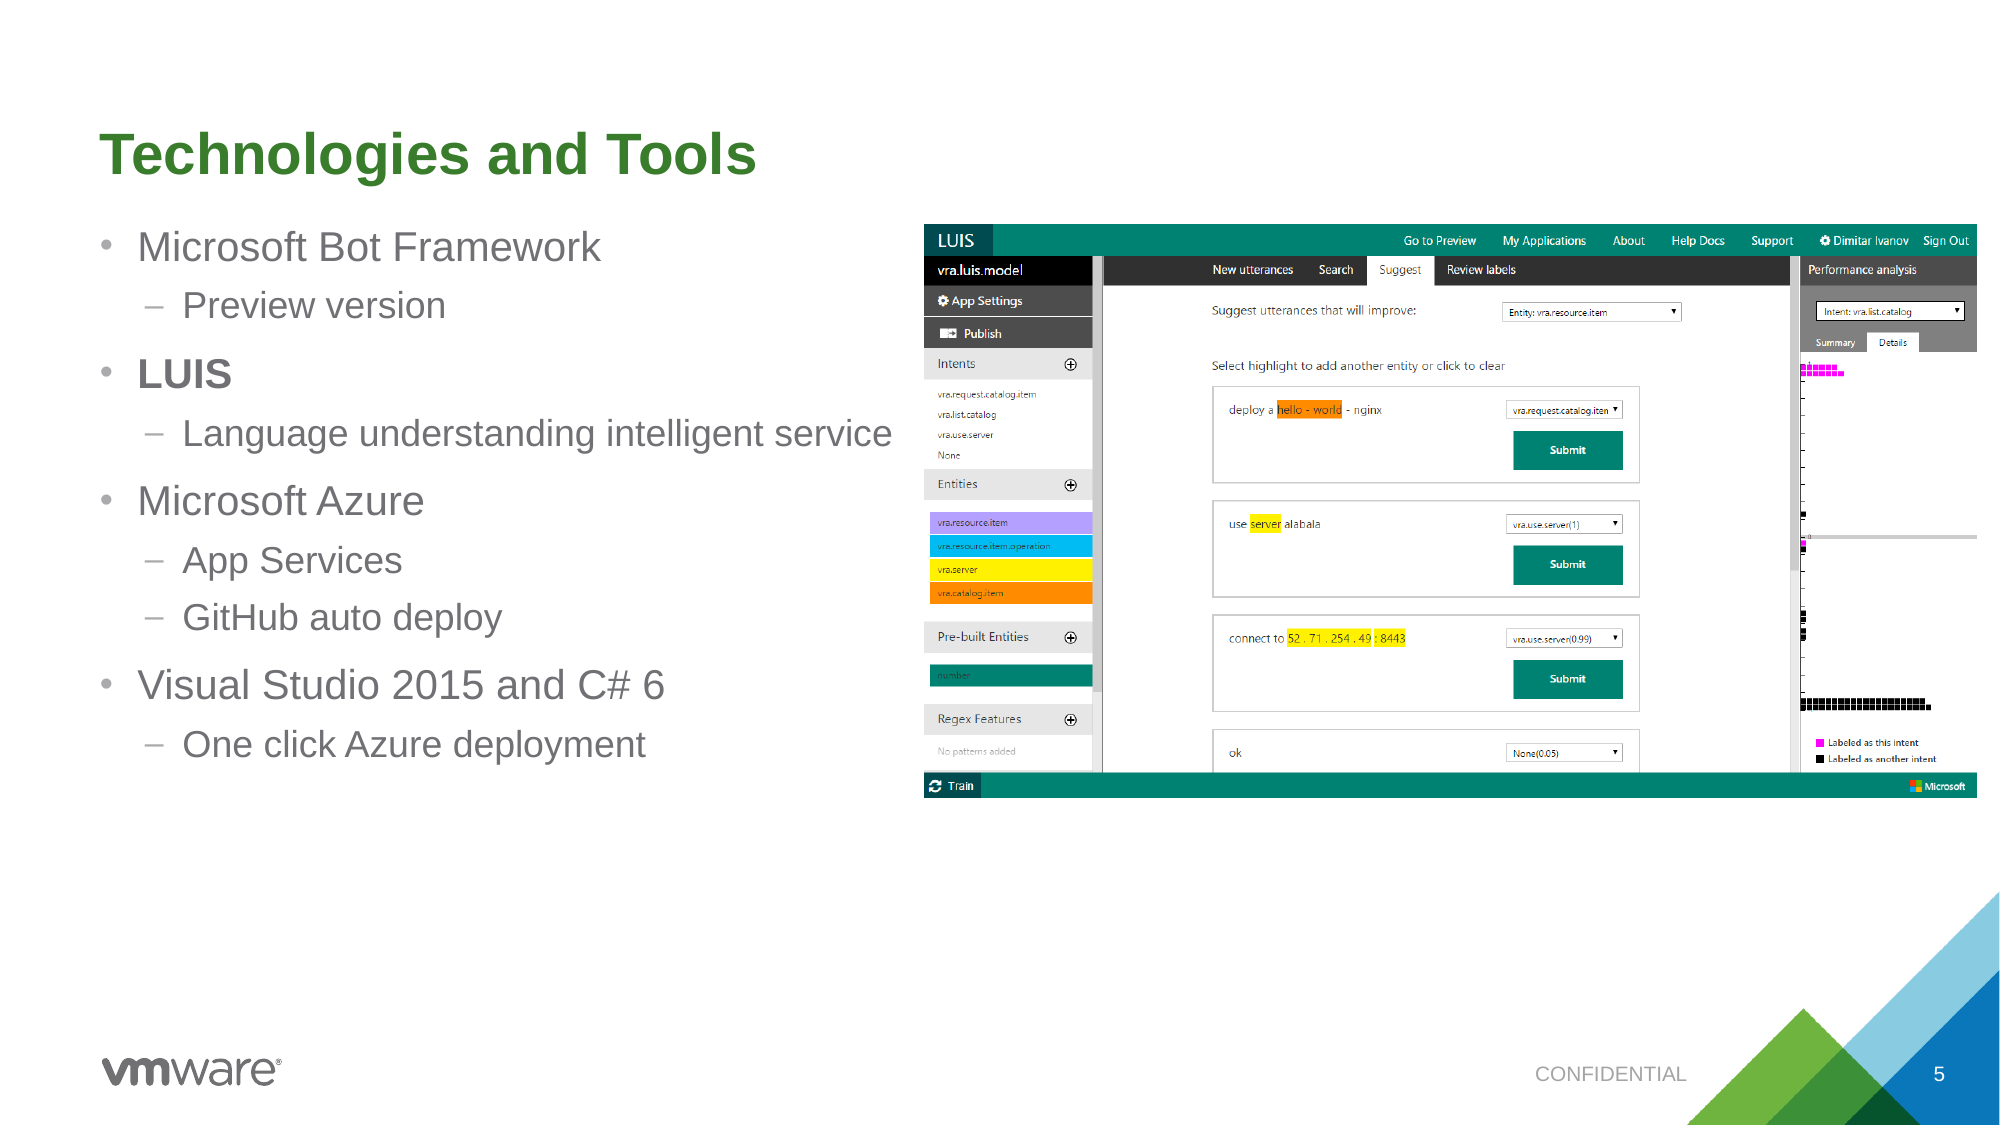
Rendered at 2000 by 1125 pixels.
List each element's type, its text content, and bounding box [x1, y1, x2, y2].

list Microsoft Bot Framework Preview version LUIS Language understanding intelligent service Microsoft Azure App Services GitHub auto deploy Visual Studio 2015 and C# 6 One click Azure deployment [99, 224, 1900, 988]
picture [1674, 887, 2000, 1125]
slide_number 5 [1902, 1060, 1977, 1085]
picture [924, 224, 1977, 798]
title Technologies and Tools [99, 54, 1900, 188]
footer CONFIDENTIAL [837, 1060, 1688, 1085]
